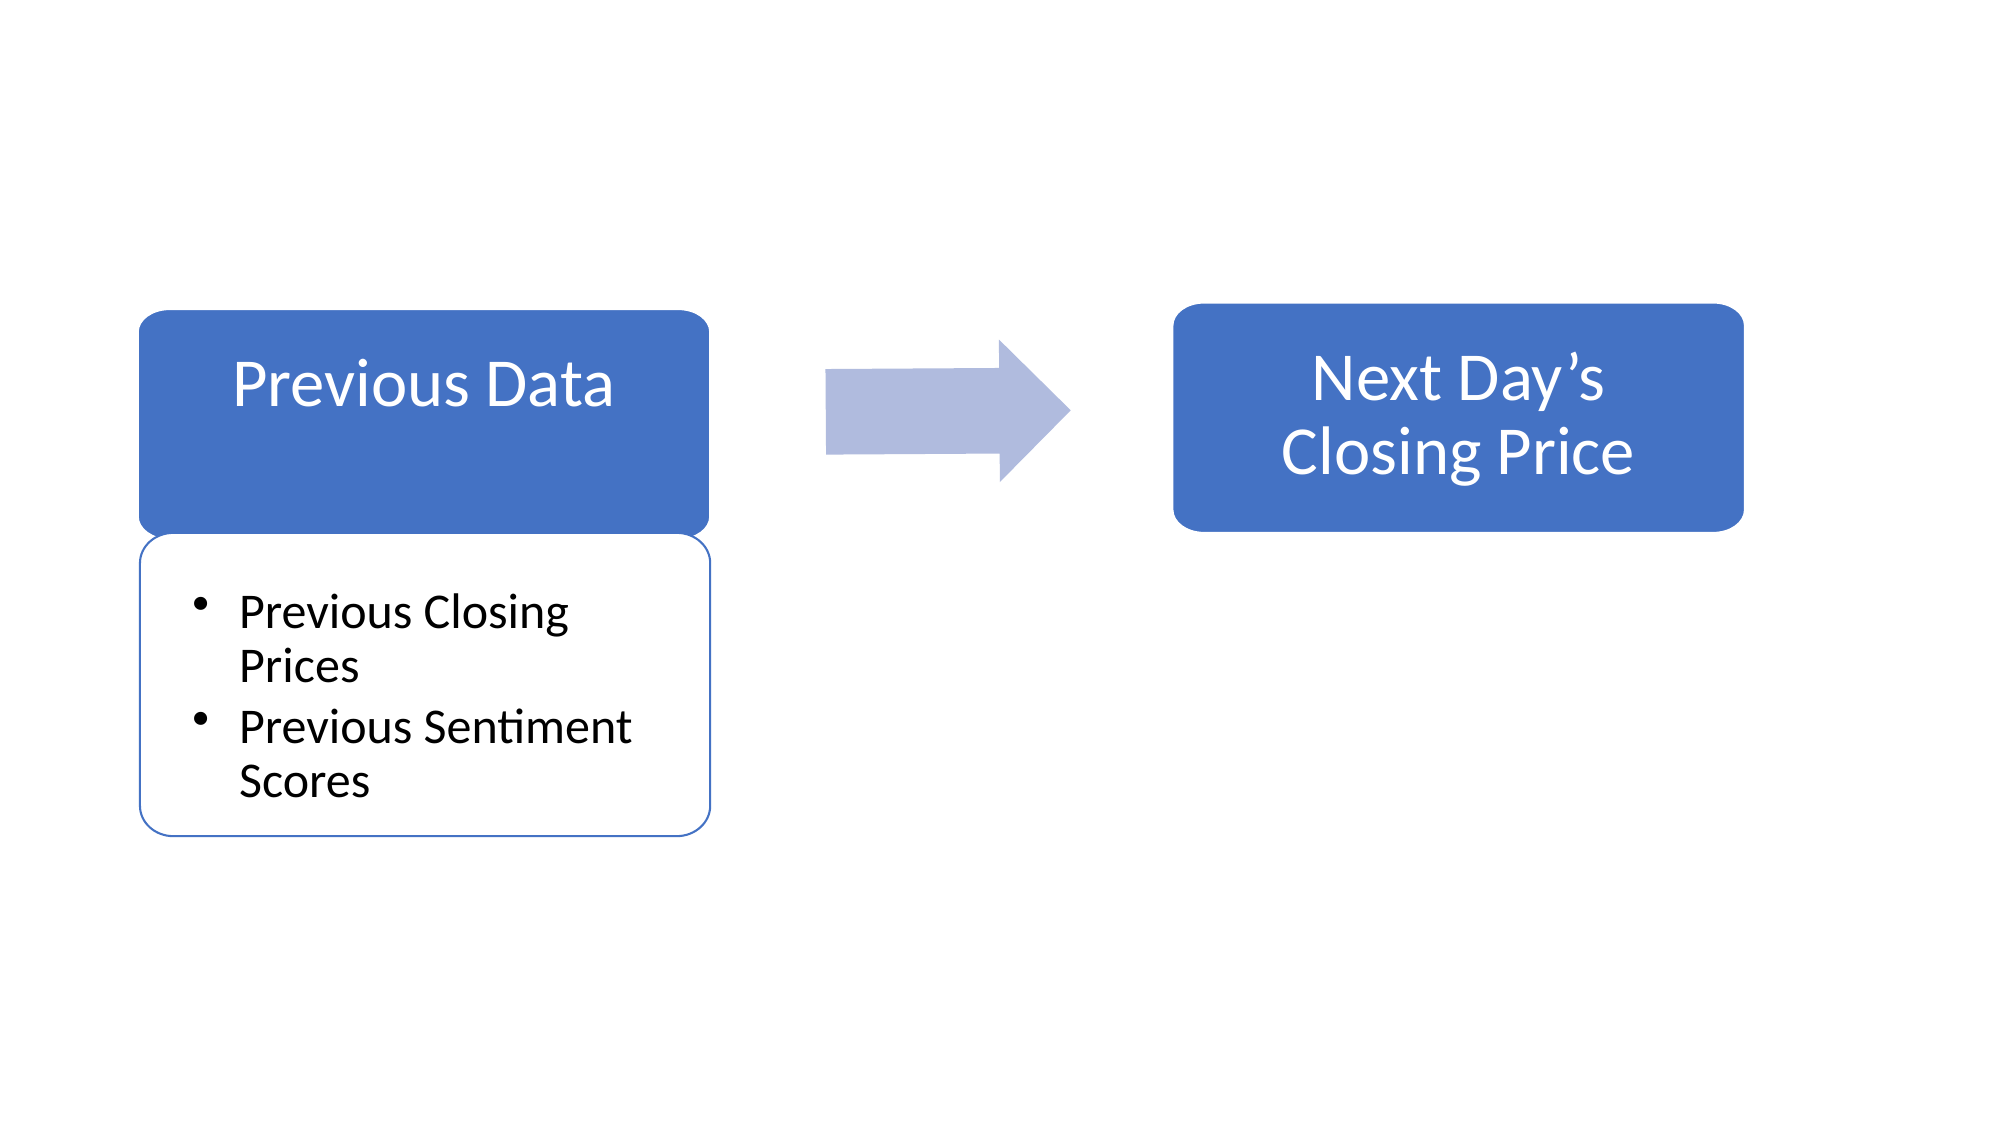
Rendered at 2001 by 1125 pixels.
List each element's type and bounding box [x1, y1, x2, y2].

text_box [137, 302, 1863, 1011]
